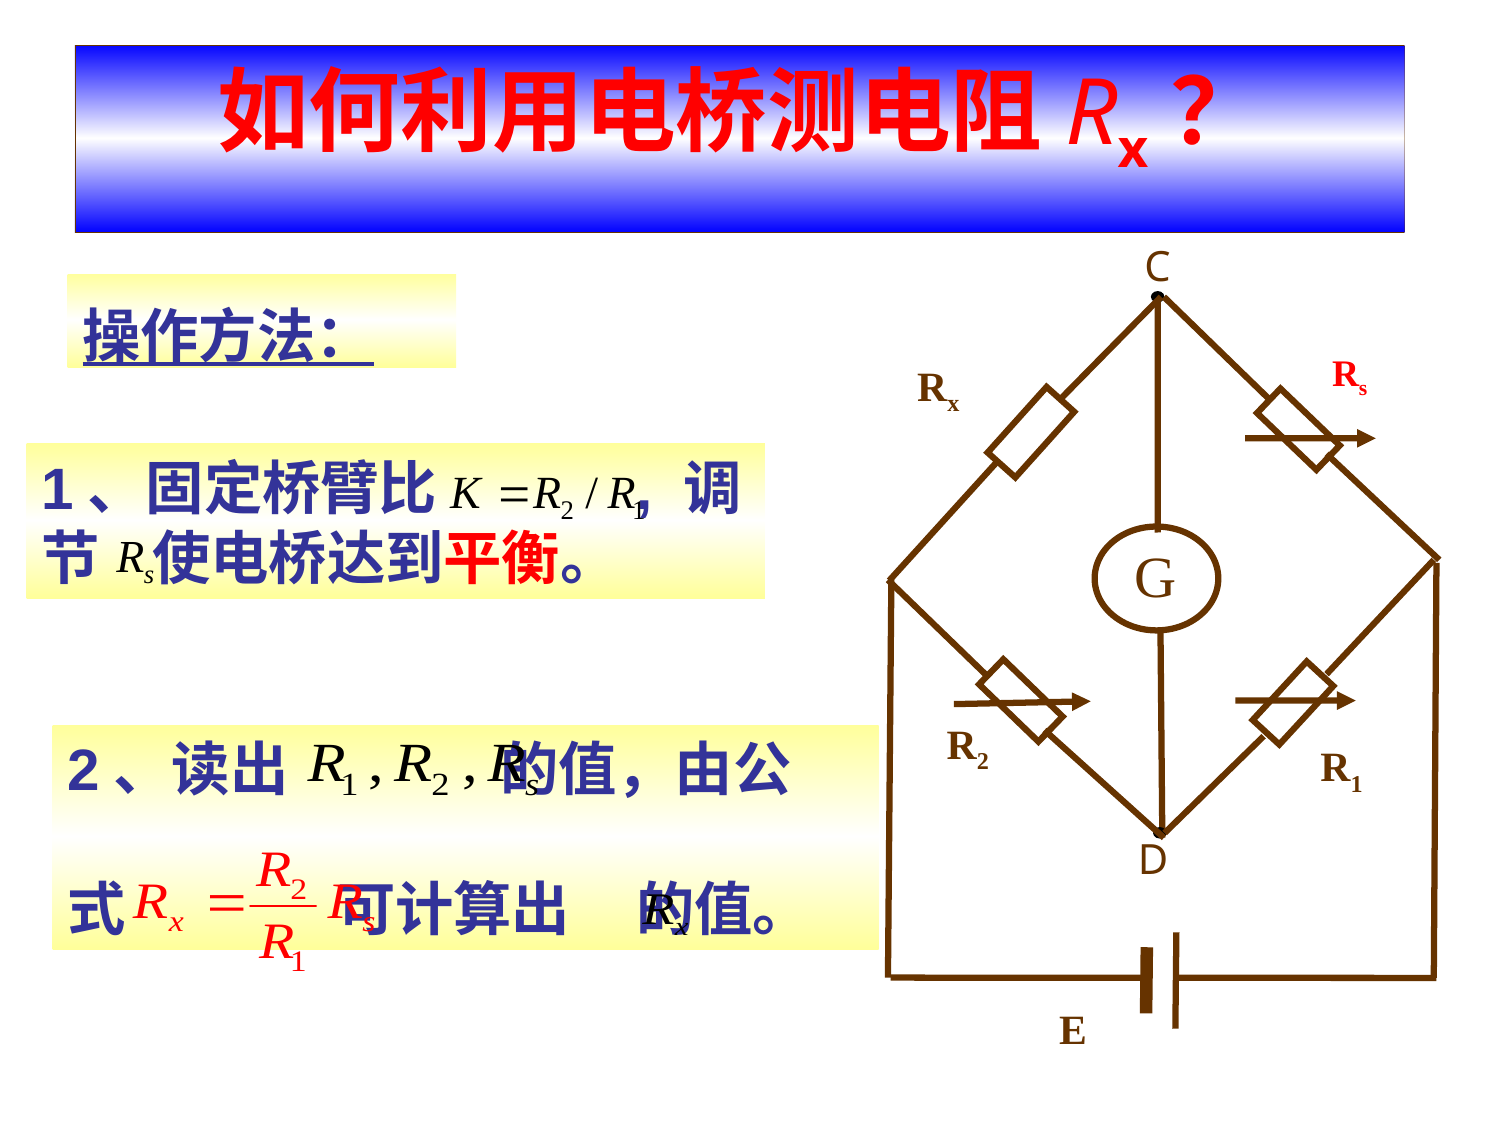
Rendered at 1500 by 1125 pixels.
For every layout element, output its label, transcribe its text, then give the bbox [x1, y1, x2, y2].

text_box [26, 443, 766, 599]
text_box 如何利用电桥测电阻Rx？ [74, 45, 1405, 233]
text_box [863, 232, 1440, 1063]
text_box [52, 724, 858, 980]
text_box 操作方法： [67, 274, 457, 368]
